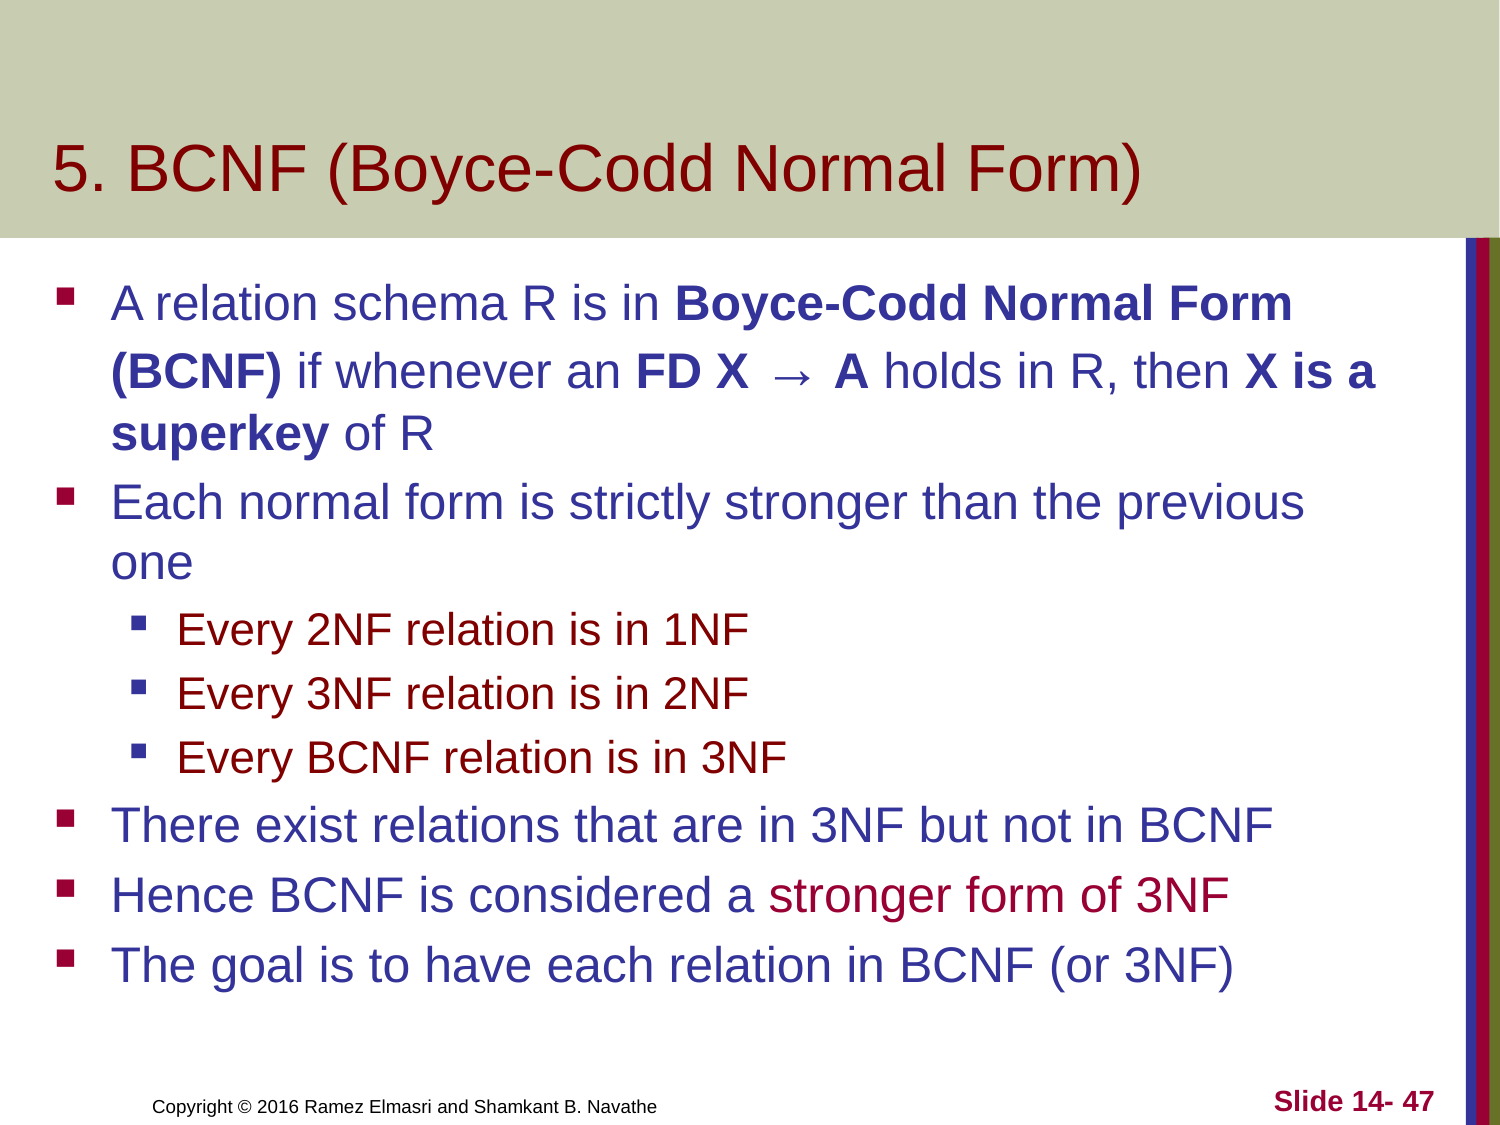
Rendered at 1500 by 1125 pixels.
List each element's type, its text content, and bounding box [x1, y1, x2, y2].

slide_number Slide 14- 47 [1137, 1049, 1451, 1125]
list A relation schema R is in Boyce-Codd Normal Form (BCNF) if whenever an FD X → A holds in R, then X is a superkey of R Each normal form is strictly stronger than the previous one Every 2NF relation is in 1NF Every 3NF relation is in 2NF Every BCNF relation is in 3NF There exist relations that are in 3NF but not in BCNF Hence BCNF is considered a stronger form of 3NF The goal is to have each relation in BCNF (or 3NF) [39, 262, 1400, 1013]
title 5. BCNF (Boyce-Codd Normal Form) [37, 49, 1317, 213]
